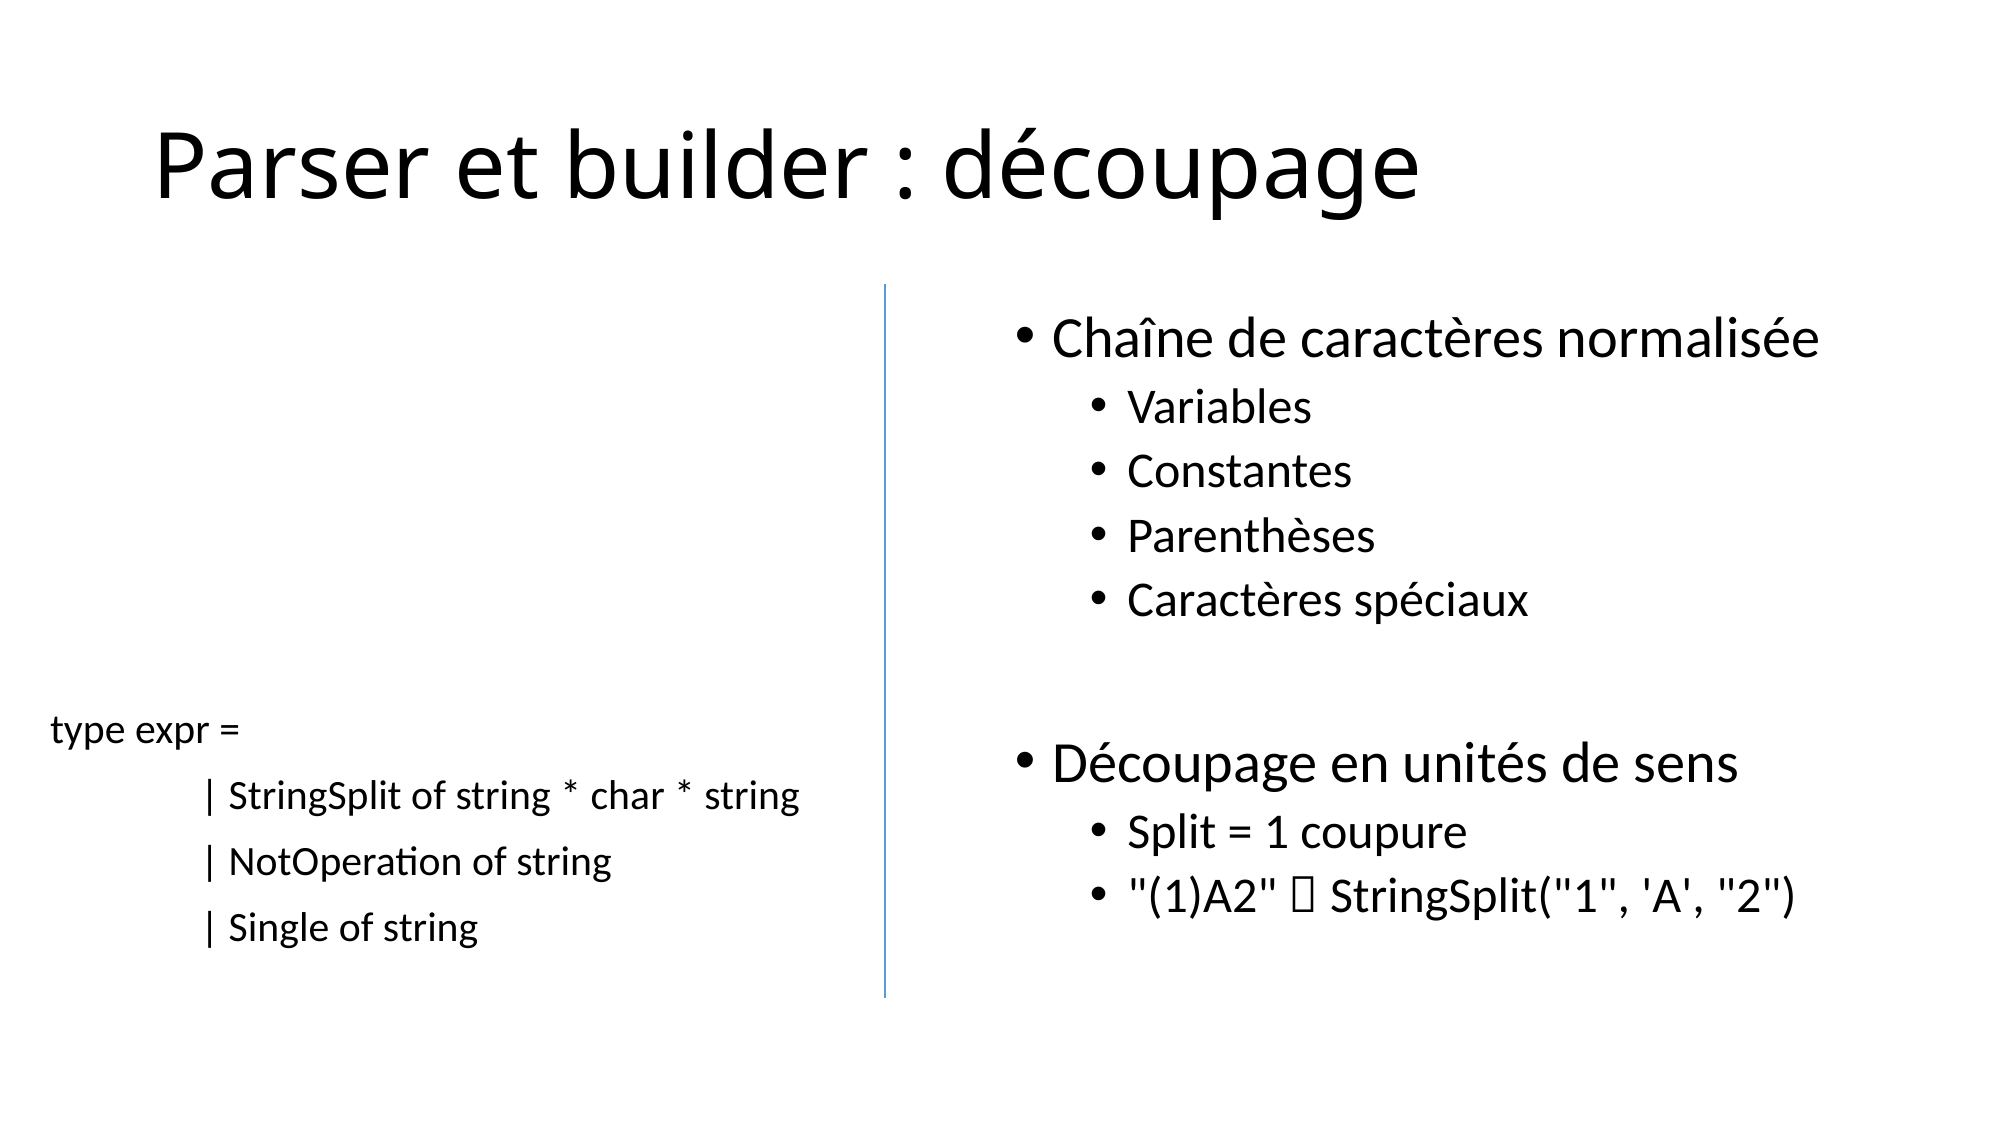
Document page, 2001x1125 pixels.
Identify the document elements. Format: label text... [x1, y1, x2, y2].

title Parser et builder : découpage [137, 59, 1863, 278]
list type expr = | StringSplit of string * char * string | NotOperation of string | Single of string [35, 299, 885, 1014]
list Chaîne de caractères normalisée Variables Constantes Parenthèses Caractères spéciaux Découpage en unités de sens Split = 1 coupure "(1)A2"  StringSplit("1", 'A', "2") [999, 299, 1850, 1014]
